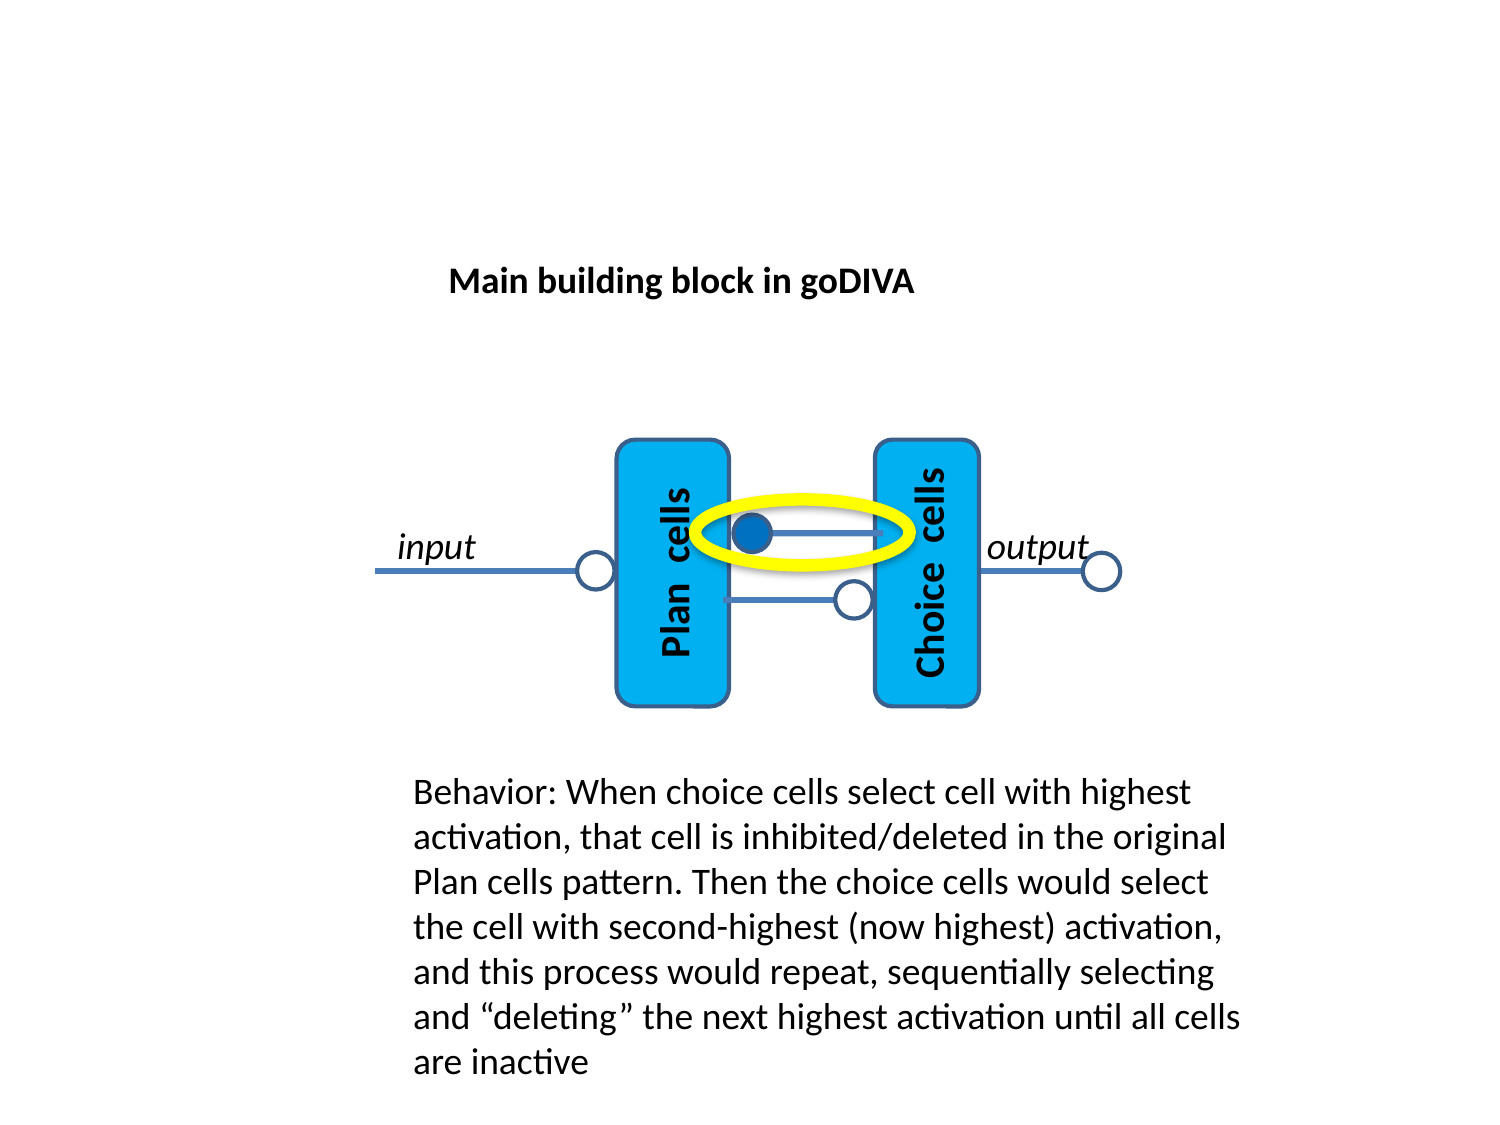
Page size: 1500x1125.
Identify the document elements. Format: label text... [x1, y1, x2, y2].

text_box Plan cells [614, 437, 732, 709]
text_box output [972, 514, 1104, 575]
text_box Behavior: When choice cells select cell with highest activation, that cell is inhibited/deleted in the original Plan cells pattern. Then the choice cells would select the cell with second-highest (now highest) activation, and this process would repeat, sequentially selecting and “deleting” the next highest activation until all cells are inactive [398, 759, 1275, 1090]
text_box [833, 579, 875, 621]
text_box [575, 549, 617, 592]
text_box input [382, 514, 491, 570]
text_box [733, 514, 884, 553]
text_box [750, 562, 855, 567]
text_box [694, 498, 911, 558]
text_box [1081, 550, 1123, 593]
text_box Main building block in goDIVA [433, 248, 946, 309]
text_box Choice cells [872, 437, 982, 709]
